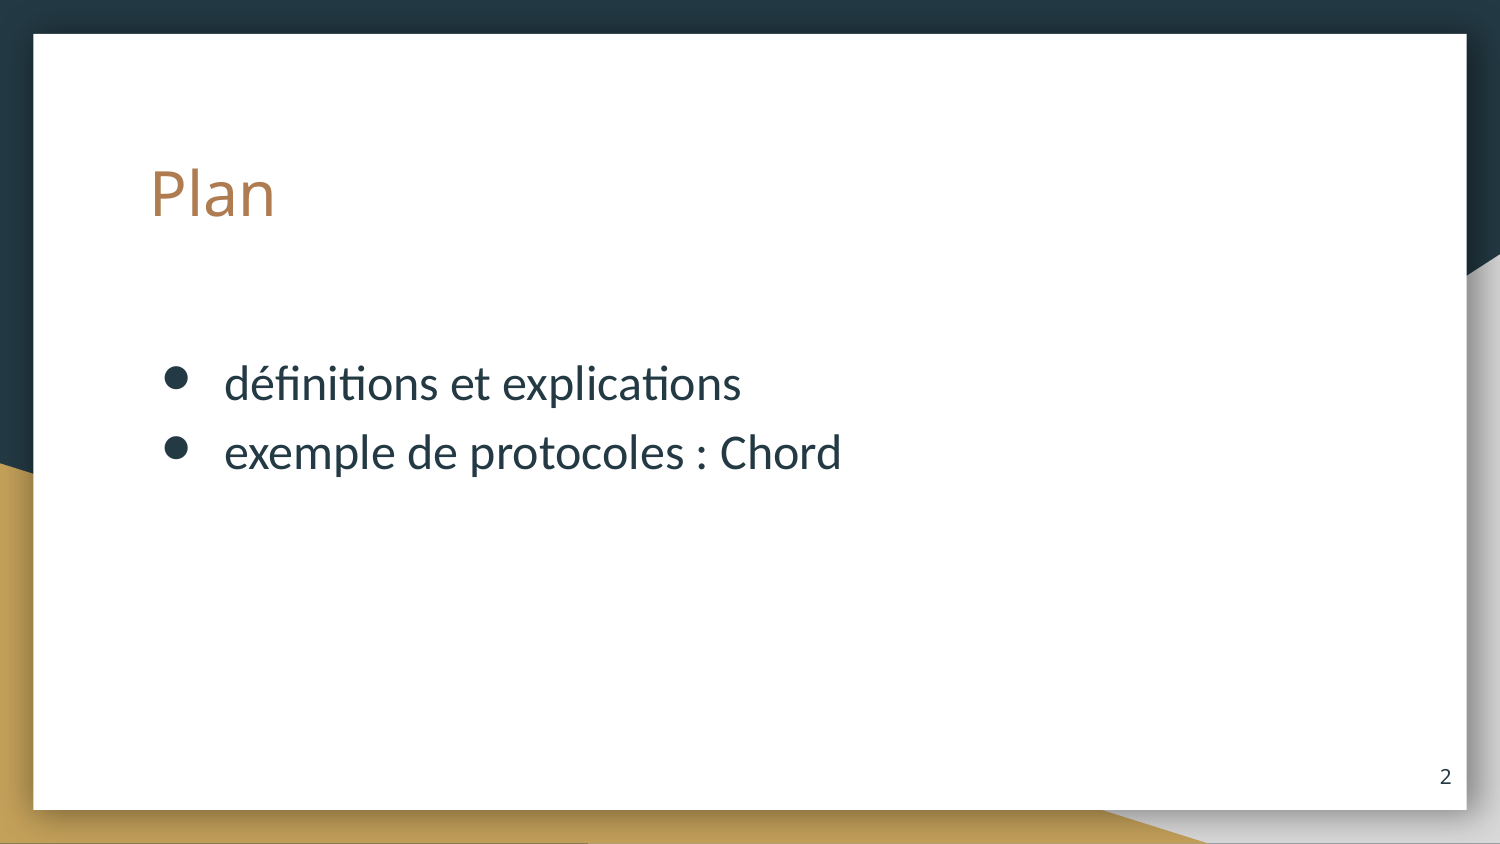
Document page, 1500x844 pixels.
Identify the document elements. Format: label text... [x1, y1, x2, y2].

list définitions et explications exemple de protocoles : Chord [134, 326, 1366, 729]
slide_number ‹#› [1376, 745, 1467, 810]
title Plan [134, 138, 1366, 296]
